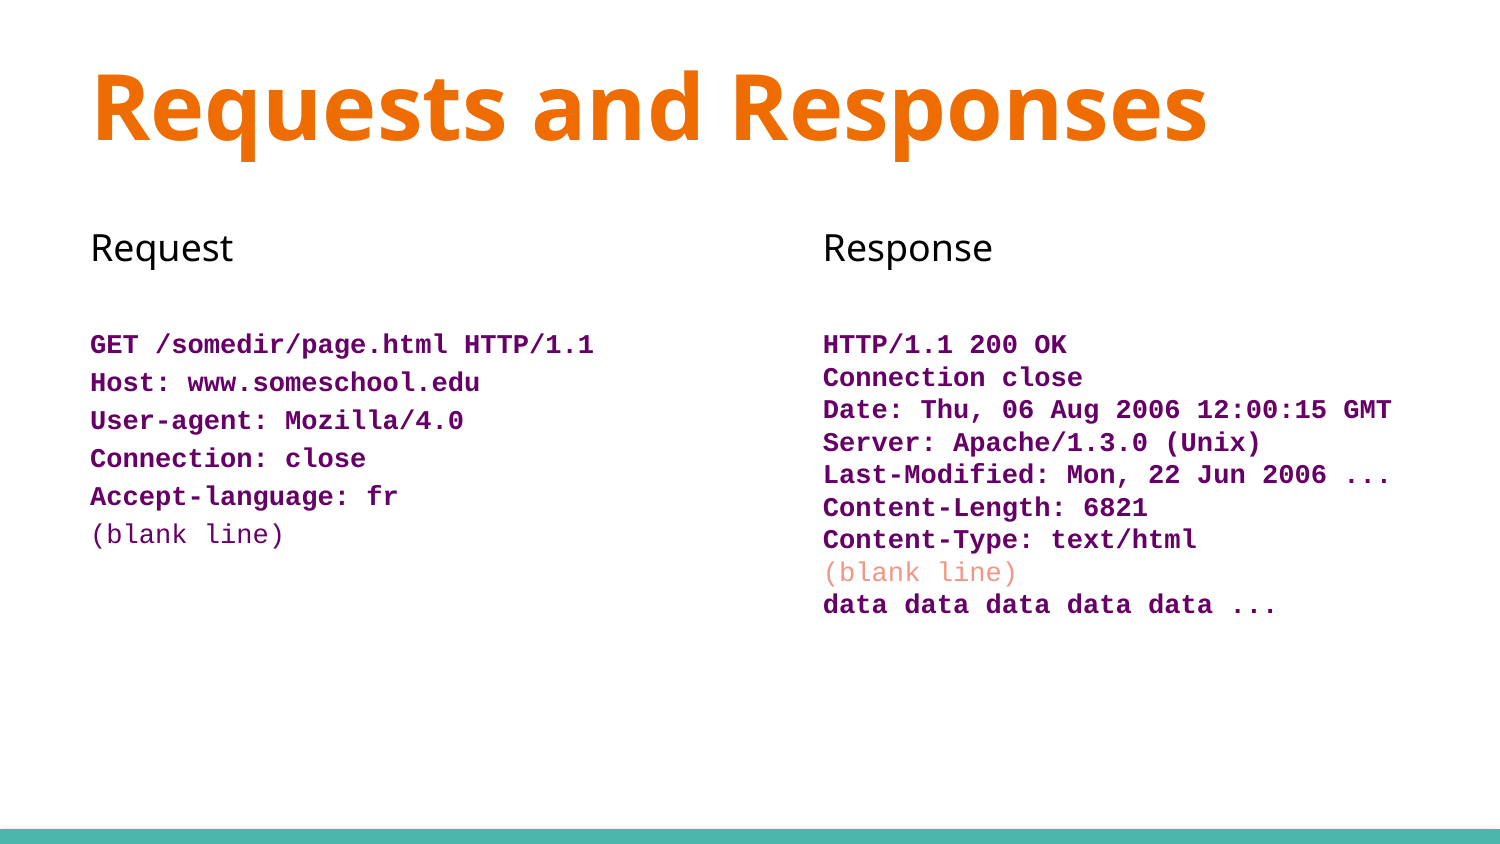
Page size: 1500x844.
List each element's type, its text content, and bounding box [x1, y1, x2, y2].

title Requests and Responses [75, 33, 1425, 175]
text_box Response [807, 216, 1125, 278]
text_box Request [74, 216, 392, 278]
list GET /somedir/page.html HTTP/1.1 Host: www.someschool.edu User-agent: Mozilla/4.0 Connection: close Accept-language: fr (blank line) [75, 319, 675, 565]
text_box HTTP/1.1 200 OK Connection close Date: Thu, 06 Aug 2006 12:00:15 GMT Server: Apache/1.3.0 (Unix) Last-Modified: Mon, 22 Jun 2006 ... Content-Length: 6821 Content-Type: text/html (blank line) data data data data data ... [807, 319, 1425, 630]
